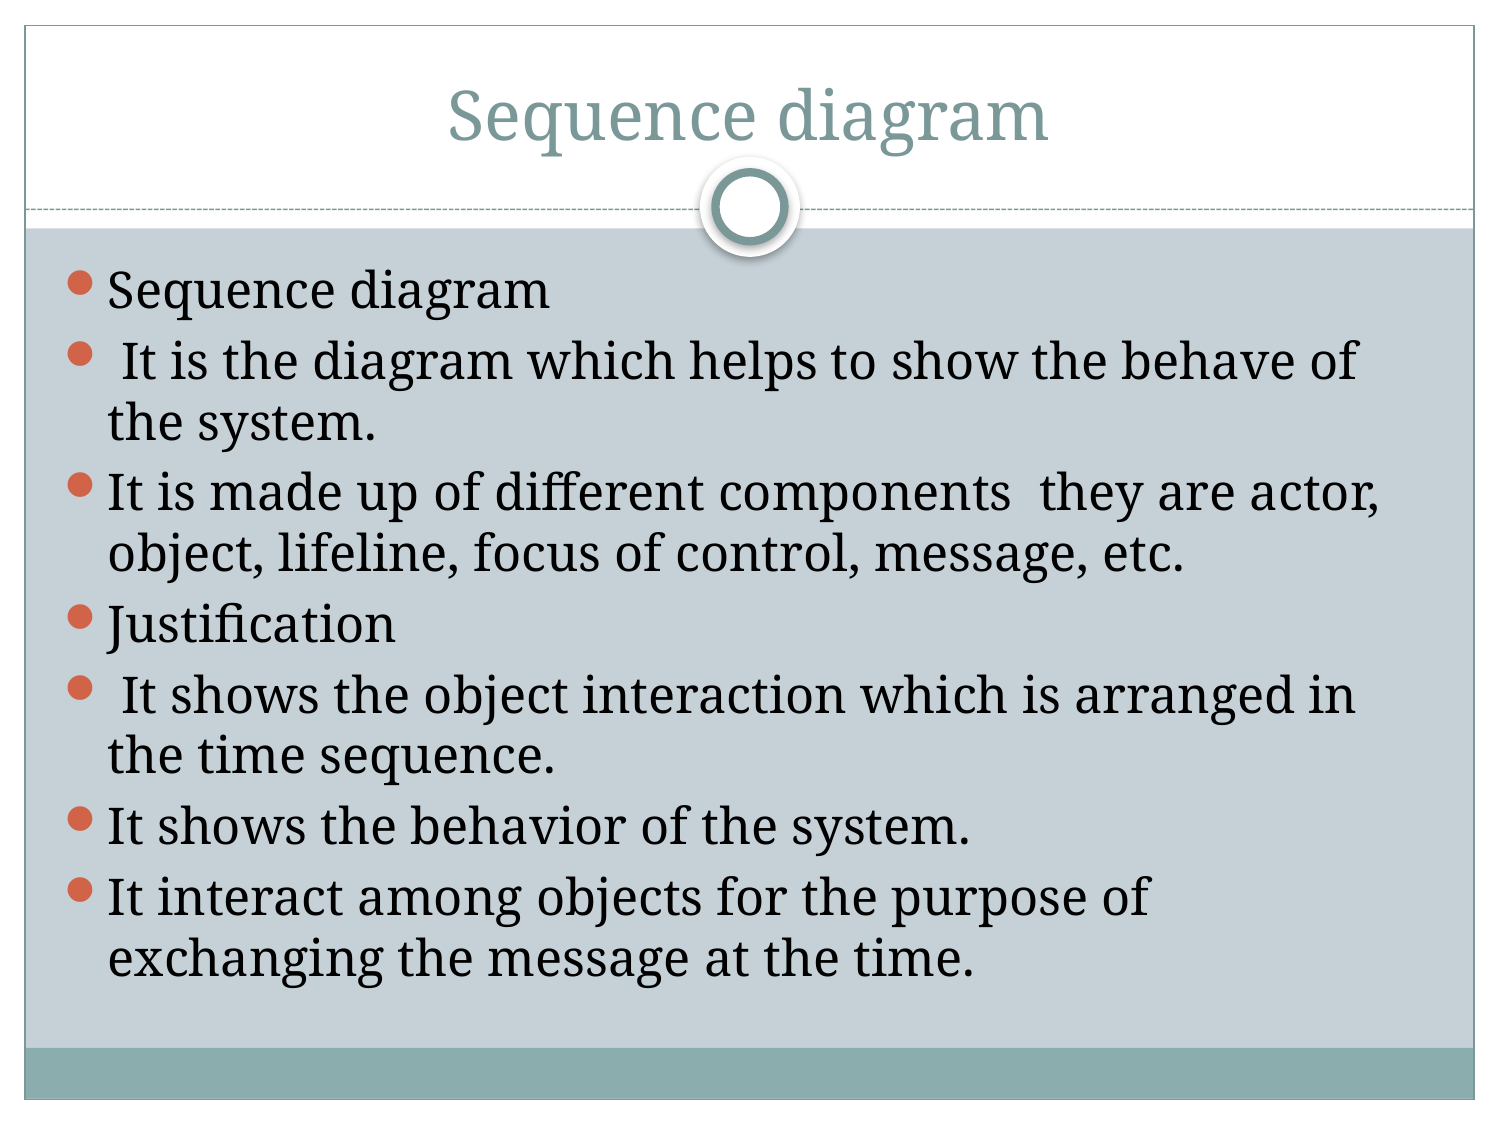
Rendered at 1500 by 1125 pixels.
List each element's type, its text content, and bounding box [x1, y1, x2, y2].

list Sequence diagram It is the diagram which helps to show the behave of the system. It is made up of different components they are actor, object, lifeline, focus of control, message, etc. Justification It shows the object interaction which is arranged in the time sequence. It shows the behavior of the system. It interact among objects for the purpose of exchanging the message at the time. [49, 250, 1445, 1001]
title Sequence diagram [49, 37, 1450, 162]
